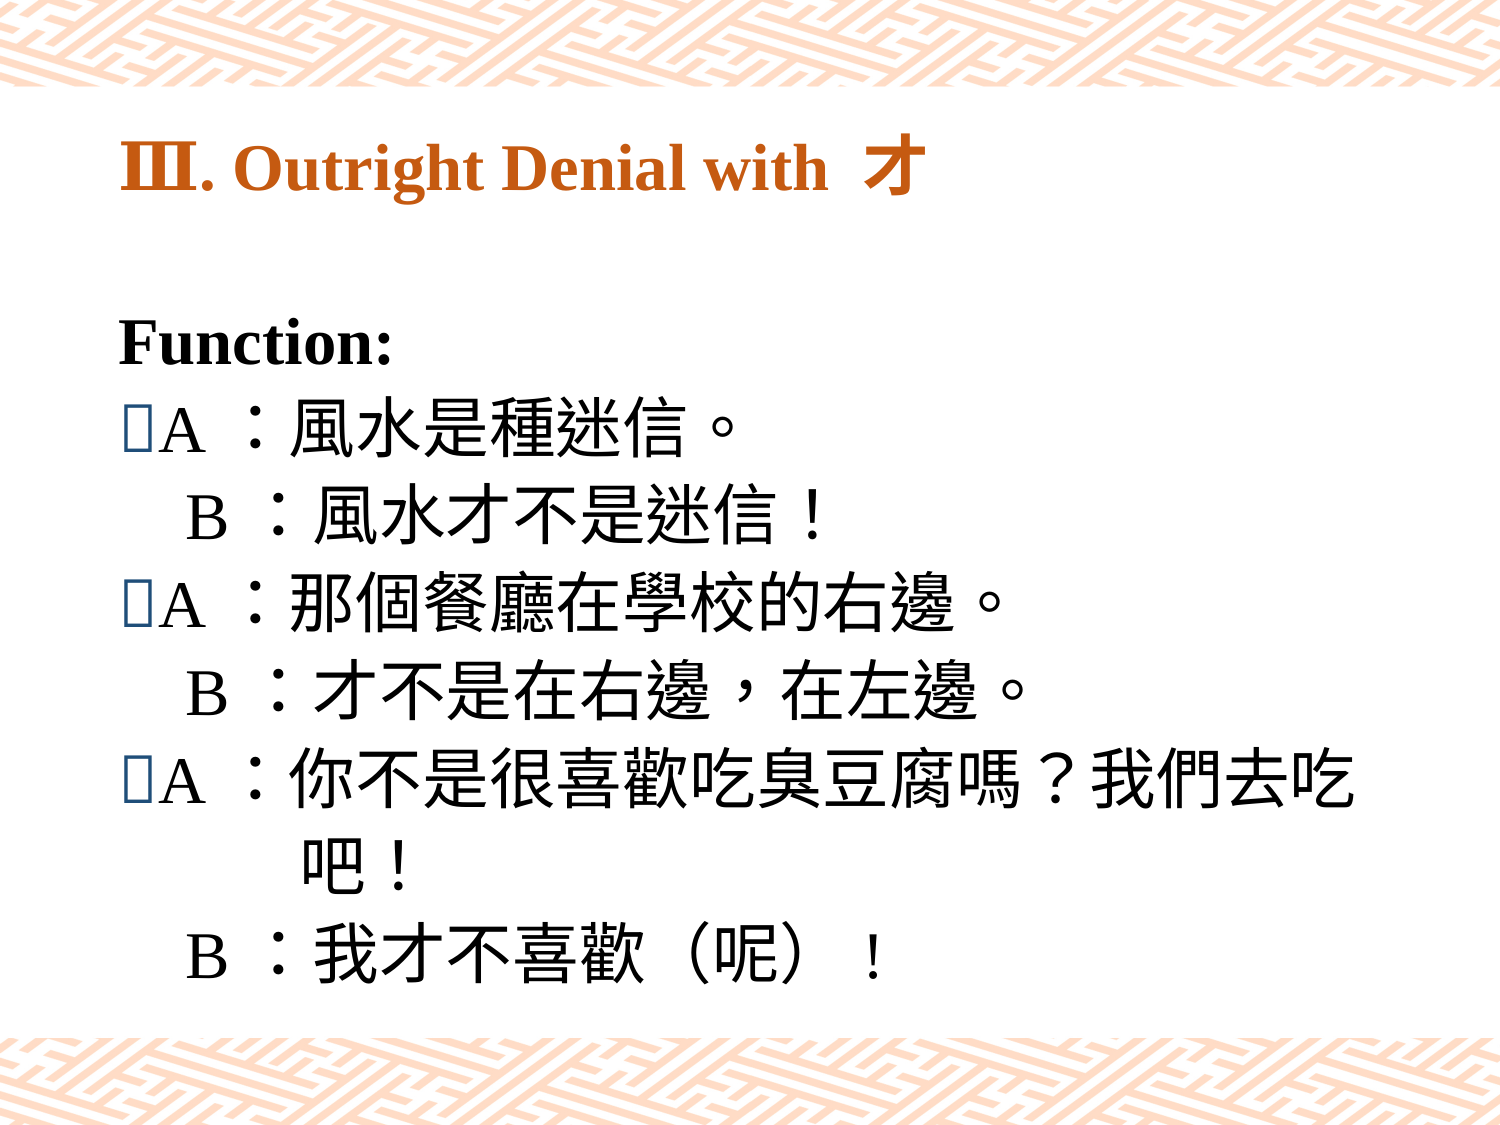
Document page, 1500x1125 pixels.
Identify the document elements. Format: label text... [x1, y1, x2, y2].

title Ⅲ. Outright Denial with 才 [103, 59, 1397, 278]
list Function: A：風水是種迷信。 B：風水才不是迷信！ A：那個餐廳在學校的右邊。 B：才不是在右邊，在左邊。 A：你不是很喜歡吃臭豆腐嗎？我們去吃 吧！ B：我才不喜歡（呢）! [103, 299, 1397, 1014]
picture [0, 0, 1500, 1125]
